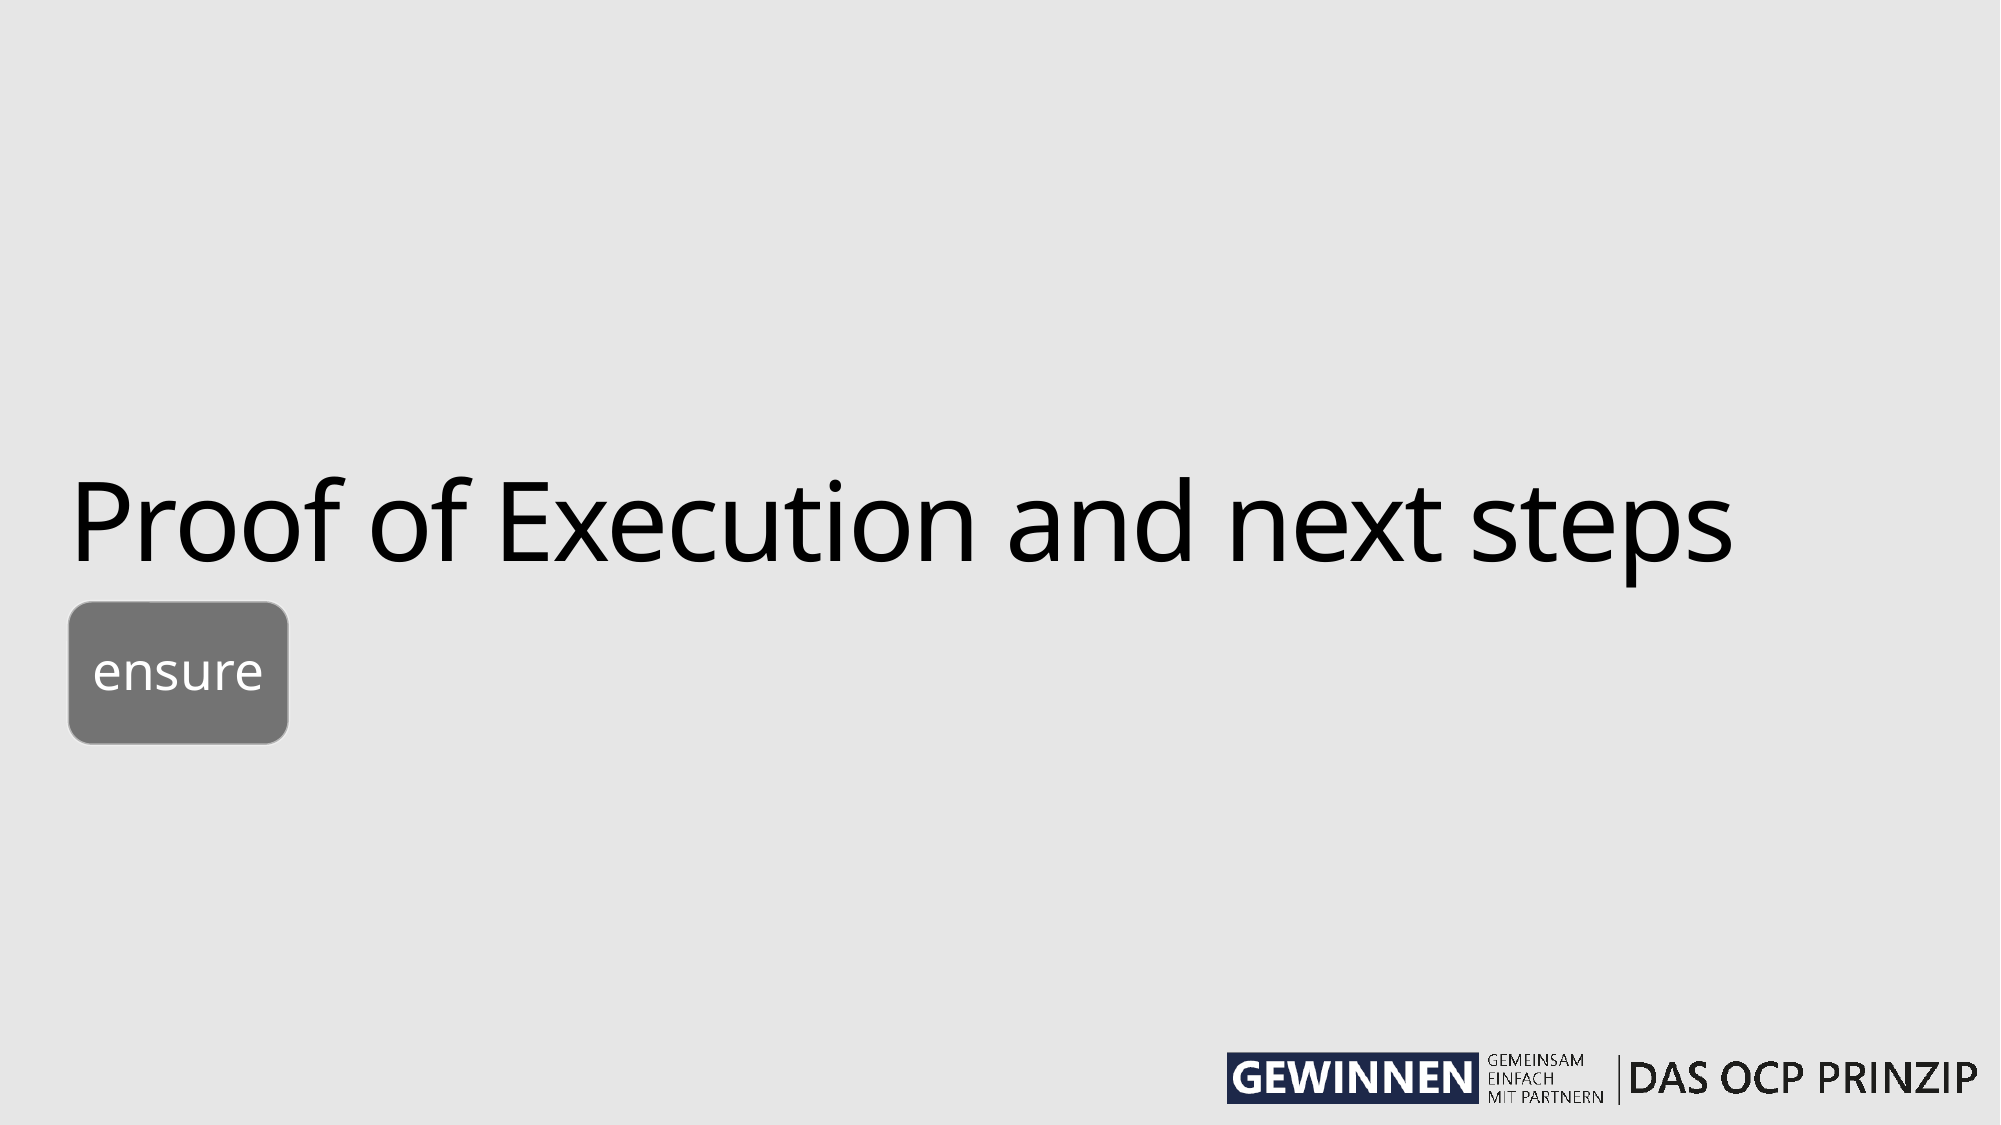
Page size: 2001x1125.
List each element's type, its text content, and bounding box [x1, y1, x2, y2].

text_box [67, 600, 290, 746]
picture [1214, 1045, 2000, 1112]
title Proof of Execution and next steps [44, 449, 1956, 600]
